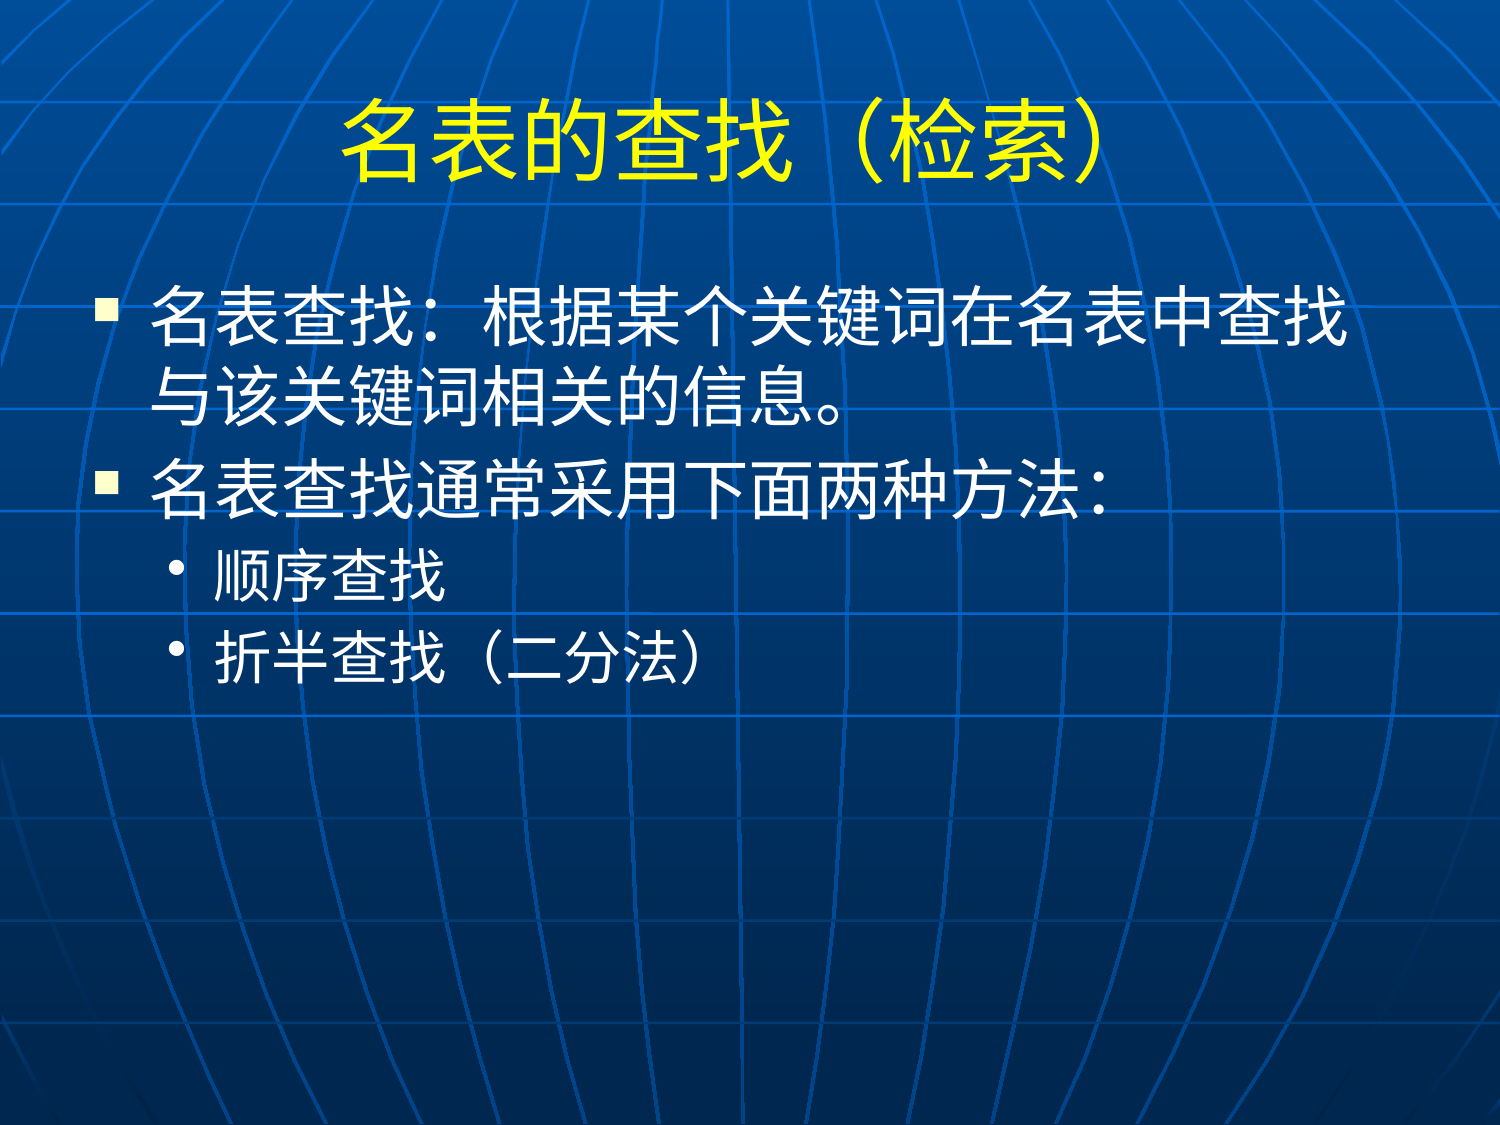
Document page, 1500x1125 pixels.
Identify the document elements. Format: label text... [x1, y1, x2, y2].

list 名表查找：根据某个关键词在名表中查找与该关键词相关的信息。 名表查找通常采用下面两种方法： 顺序查找 折半查找（二分法） [76, 267, 1427, 1011]
title 名表的查找（检索） [75, 45, 1425, 233]
